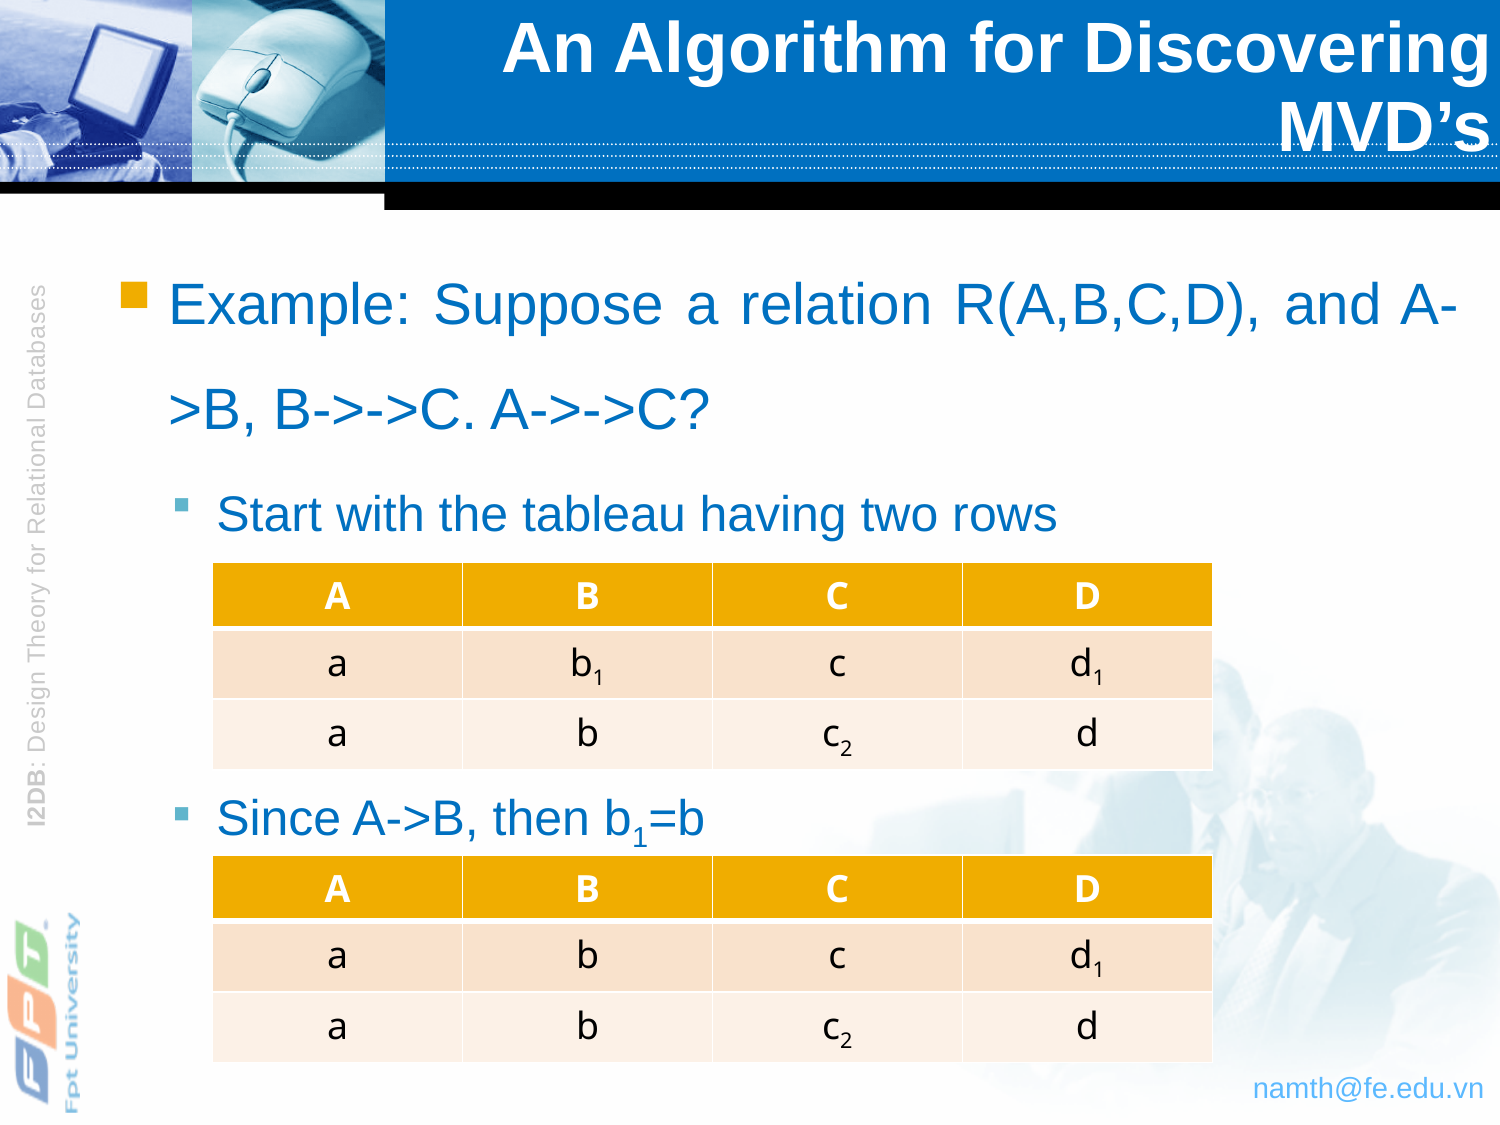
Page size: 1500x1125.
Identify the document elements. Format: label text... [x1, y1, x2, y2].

table_header A [213, 856, 462, 918]
table_header D [963, 856, 1212, 918]
table_header A [213, 563, 462, 626]
table_cell a [213, 631, 462, 698]
table_cell d [963, 993, 1212, 1062]
table_cell b [463, 700, 712, 769]
table_cell b [463, 993, 712, 1062]
table_cell a [213, 924, 462, 991]
table_cell c2 [713, 700, 962, 769]
table_cell c [713, 924, 962, 991]
text_box [8, 913, 80, 1112]
list Example: Suppose a relation R(A,B,C,D), and A->B, B->->C. A->->C? Start with the tableau having two rows Since A->B, then b1=b [87, 216, 1475, 1050]
table_header D [963, 563, 1212, 626]
table_cell c [713, 631, 962, 698]
table_header B [463, 563, 712, 626]
table_cell d1 [963, 631, 1212, 698]
picture [0, 194, 1500, 1125]
picture [0, 0, 385, 181]
table_header C [713, 563, 962, 626]
table_cell c2 [713, 993, 962, 1062]
table_cell a [213, 700, 462, 769]
table_header B [463, 856, 712, 918]
table_cell b1 [463, 631, 712, 698]
table_cell a [213, 993, 462, 1062]
title An Algorithm for Discovering MVD’s [387, 0, 1500, 175]
table_cell b [463, 924, 712, 991]
table_cell d1 [963, 924, 1212, 991]
table_header C [713, 856, 962, 918]
table_cell d [963, 700, 1212, 769]
